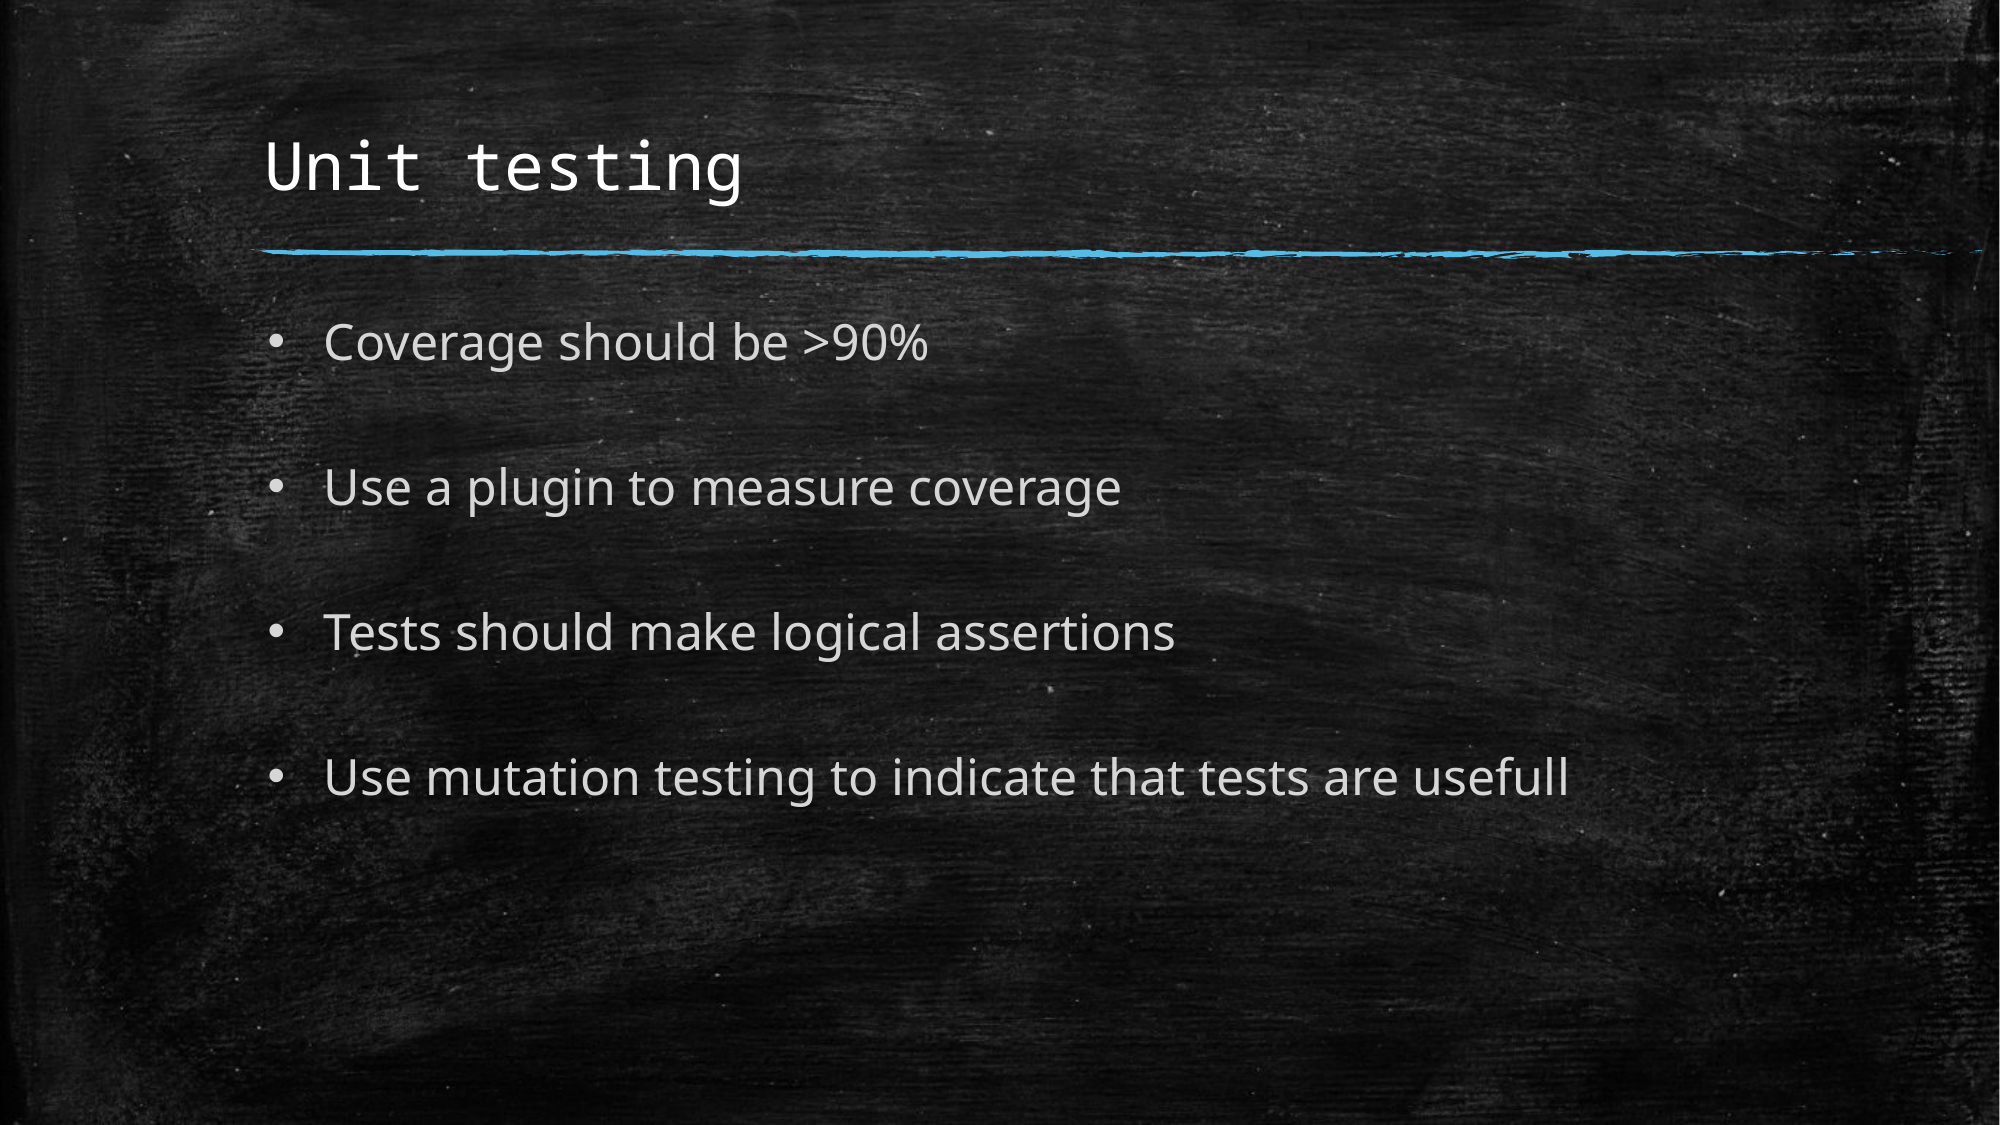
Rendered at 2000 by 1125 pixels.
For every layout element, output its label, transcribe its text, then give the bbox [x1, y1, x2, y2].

text_box [66, 272, 1908, 343]
text_box Coverage should be >90% Use a plugin to measure coverage Tests should make logical assertions Use mutation testing to indicate that tests are usefull [252, 302, 1709, 958]
title Unit testing [249, 45, 1750, 213]
